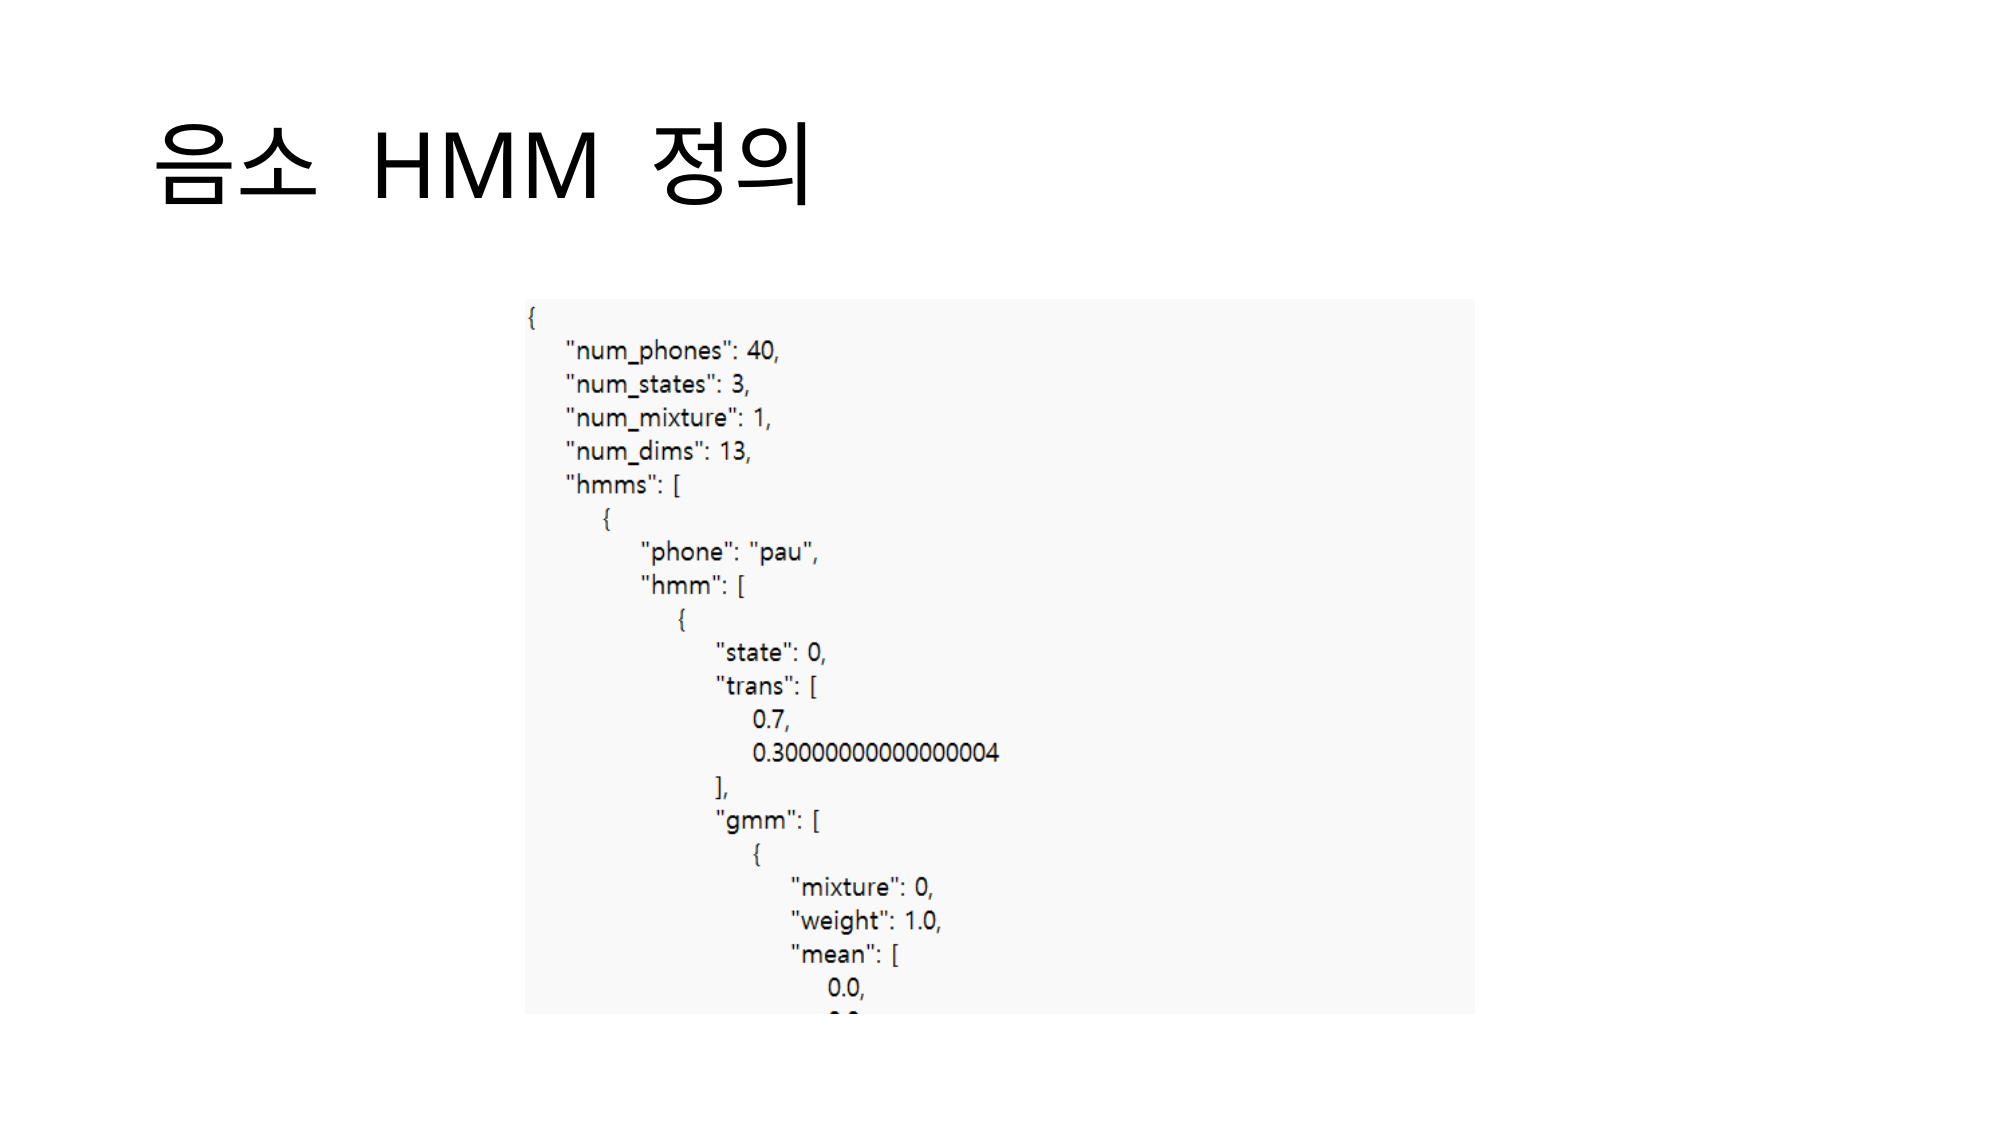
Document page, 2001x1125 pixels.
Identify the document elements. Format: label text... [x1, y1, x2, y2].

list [524, 298, 1476, 1014]
title 음소 HMM 정의 [137, 59, 1863, 278]
